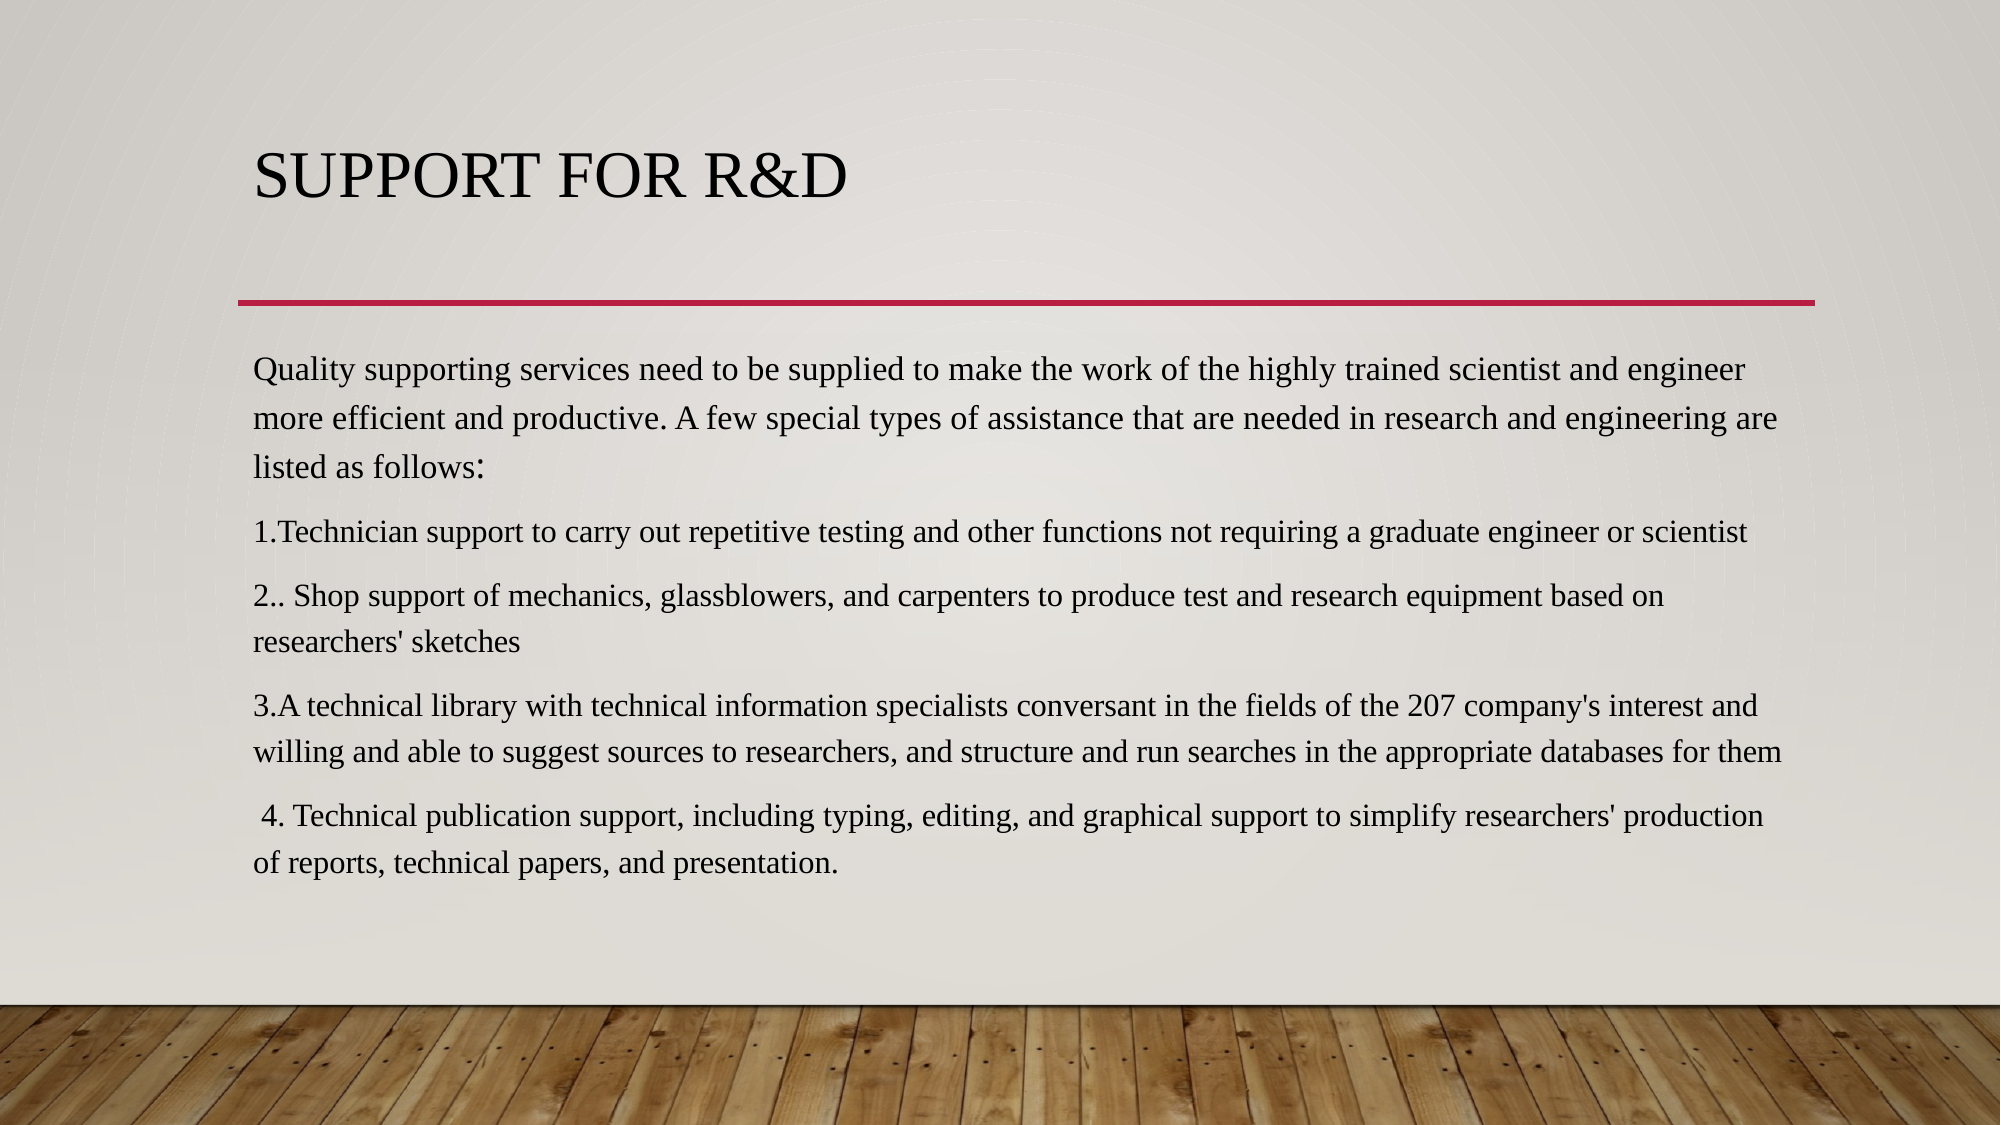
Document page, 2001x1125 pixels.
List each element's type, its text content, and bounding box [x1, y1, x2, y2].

list Quality supporting services need to be supplied to make the work of the highly trained scientist and engineer more efficient and productive. A few special types of assistance that are needed in research and engineering are listed as follows: 1.Technician support to carry out repetitive testing and other functions not requiring a graduate engineer or scientist 2.. Shop support of mechanics, glassblowers, and carpenters to produce test and research equipment based on researchers' sketches 3.A technical library with technical information specialists conversant in the fields of the 207 company's interest and willing and able to suggest sources to researchers, and structure and run searches in the appropriate databases for them 4. Technical publication support, including typing, editing, and graphical support to simplify researchers' production of reports, technical papers, and presentation. [238, 330, 1814, 923]
title Support for R&D [238, 131, 1814, 305]
picture [0, 1005, 2000, 1125]
